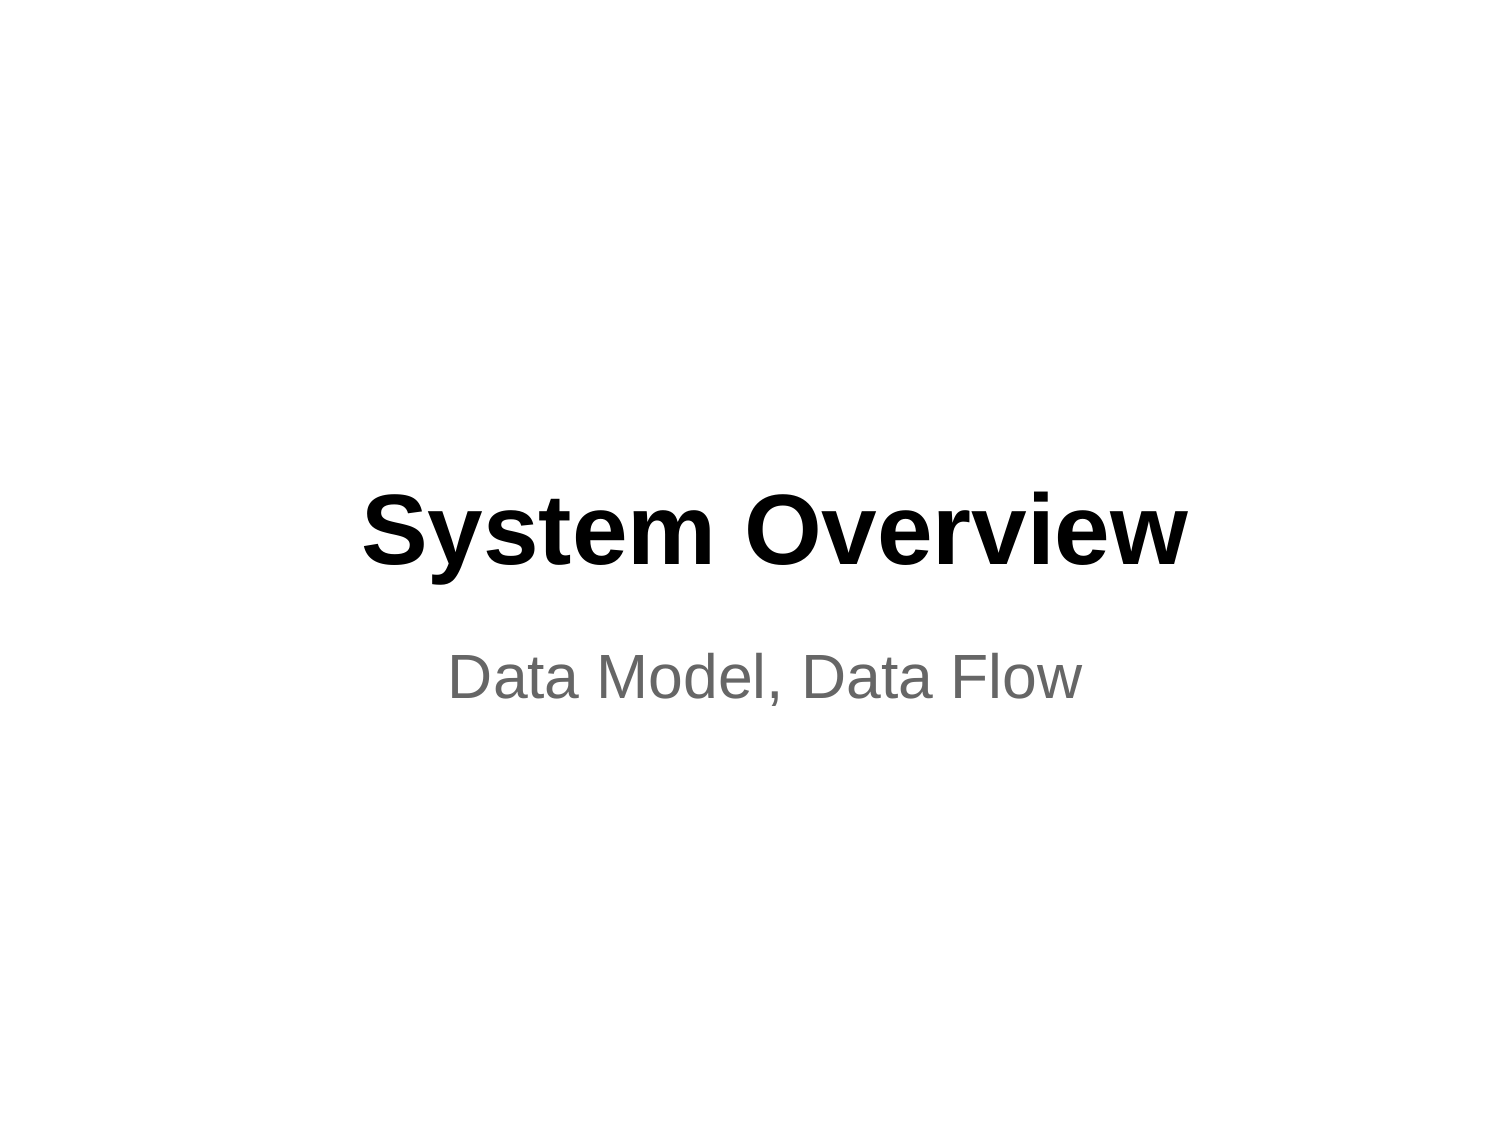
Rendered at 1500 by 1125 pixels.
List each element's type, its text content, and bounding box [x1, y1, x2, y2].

title System Overview [112, 382, 1388, 600]
subtitle Data Model, Data Flow [112, 621, 1388, 1125]
